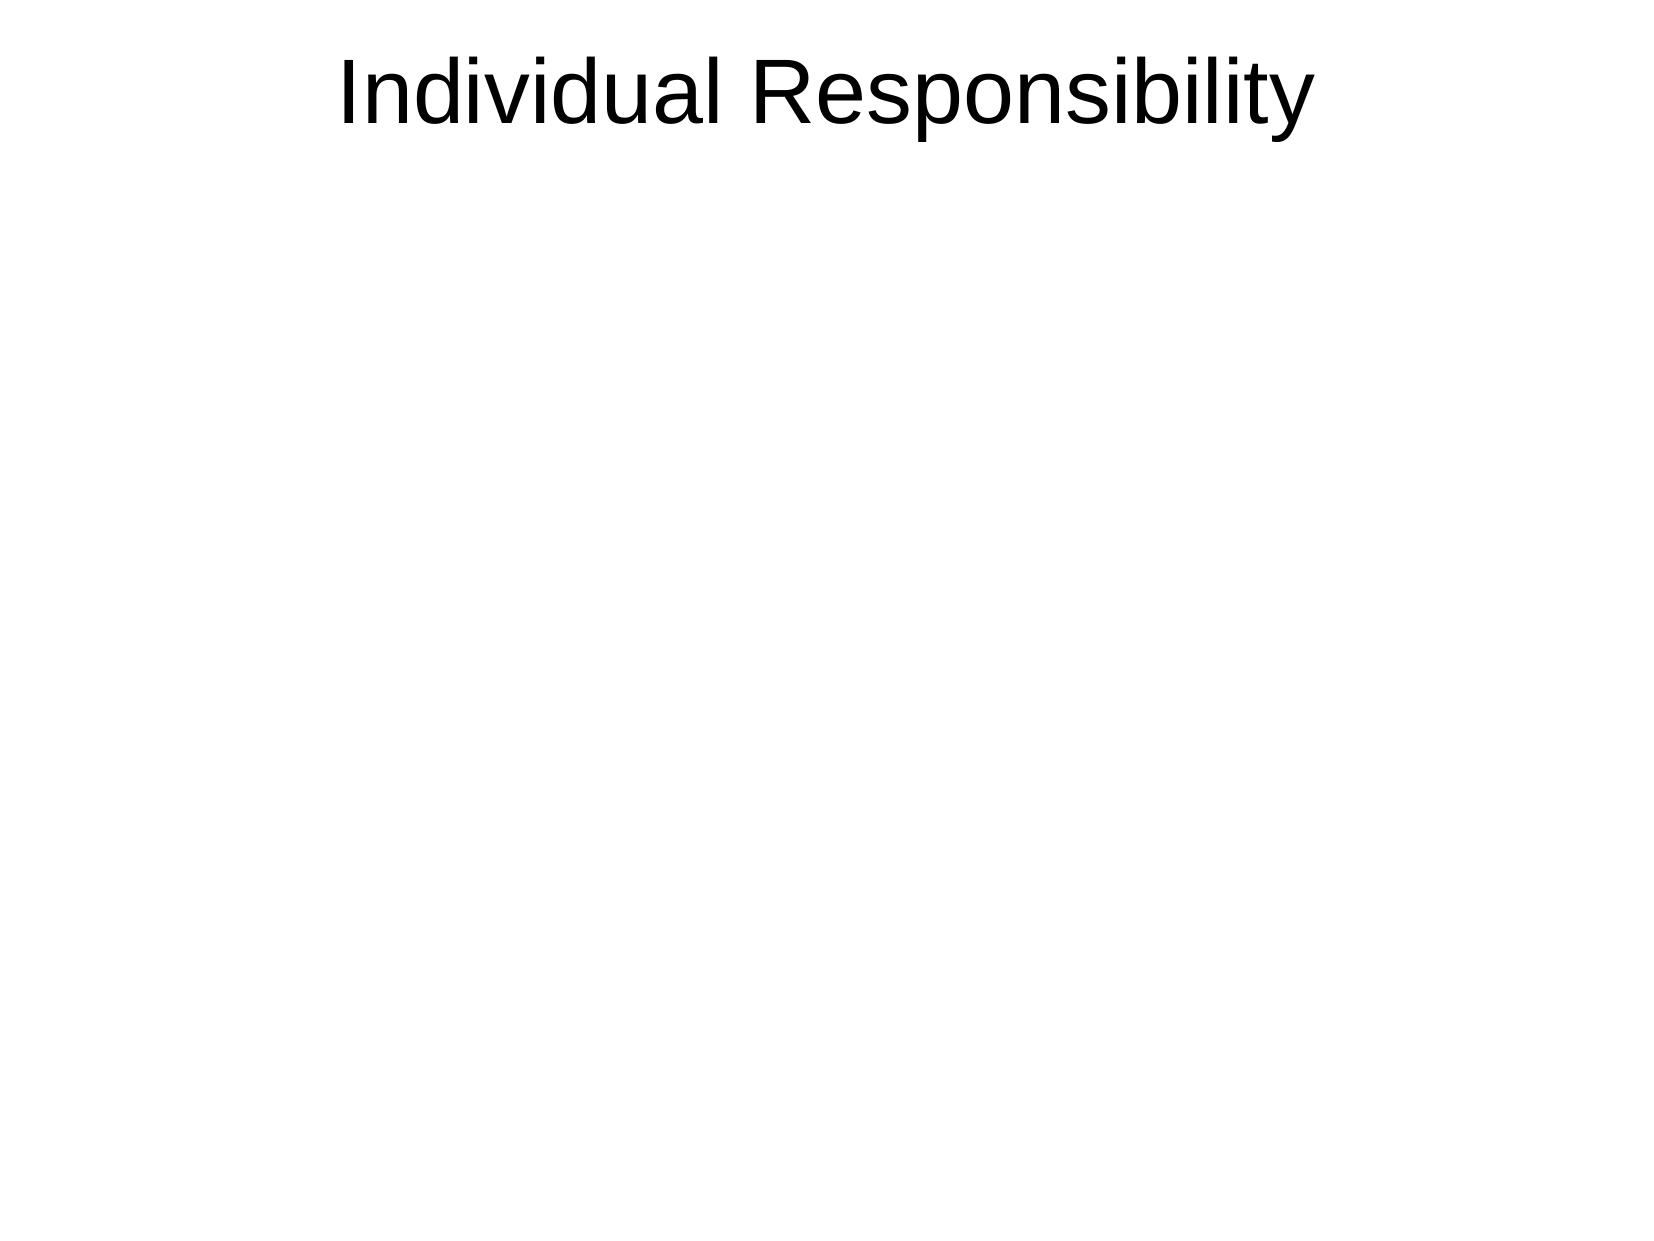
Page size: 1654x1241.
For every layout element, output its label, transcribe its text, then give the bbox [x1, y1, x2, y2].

title Individual Responsibility [82, 8, 1571, 165]
